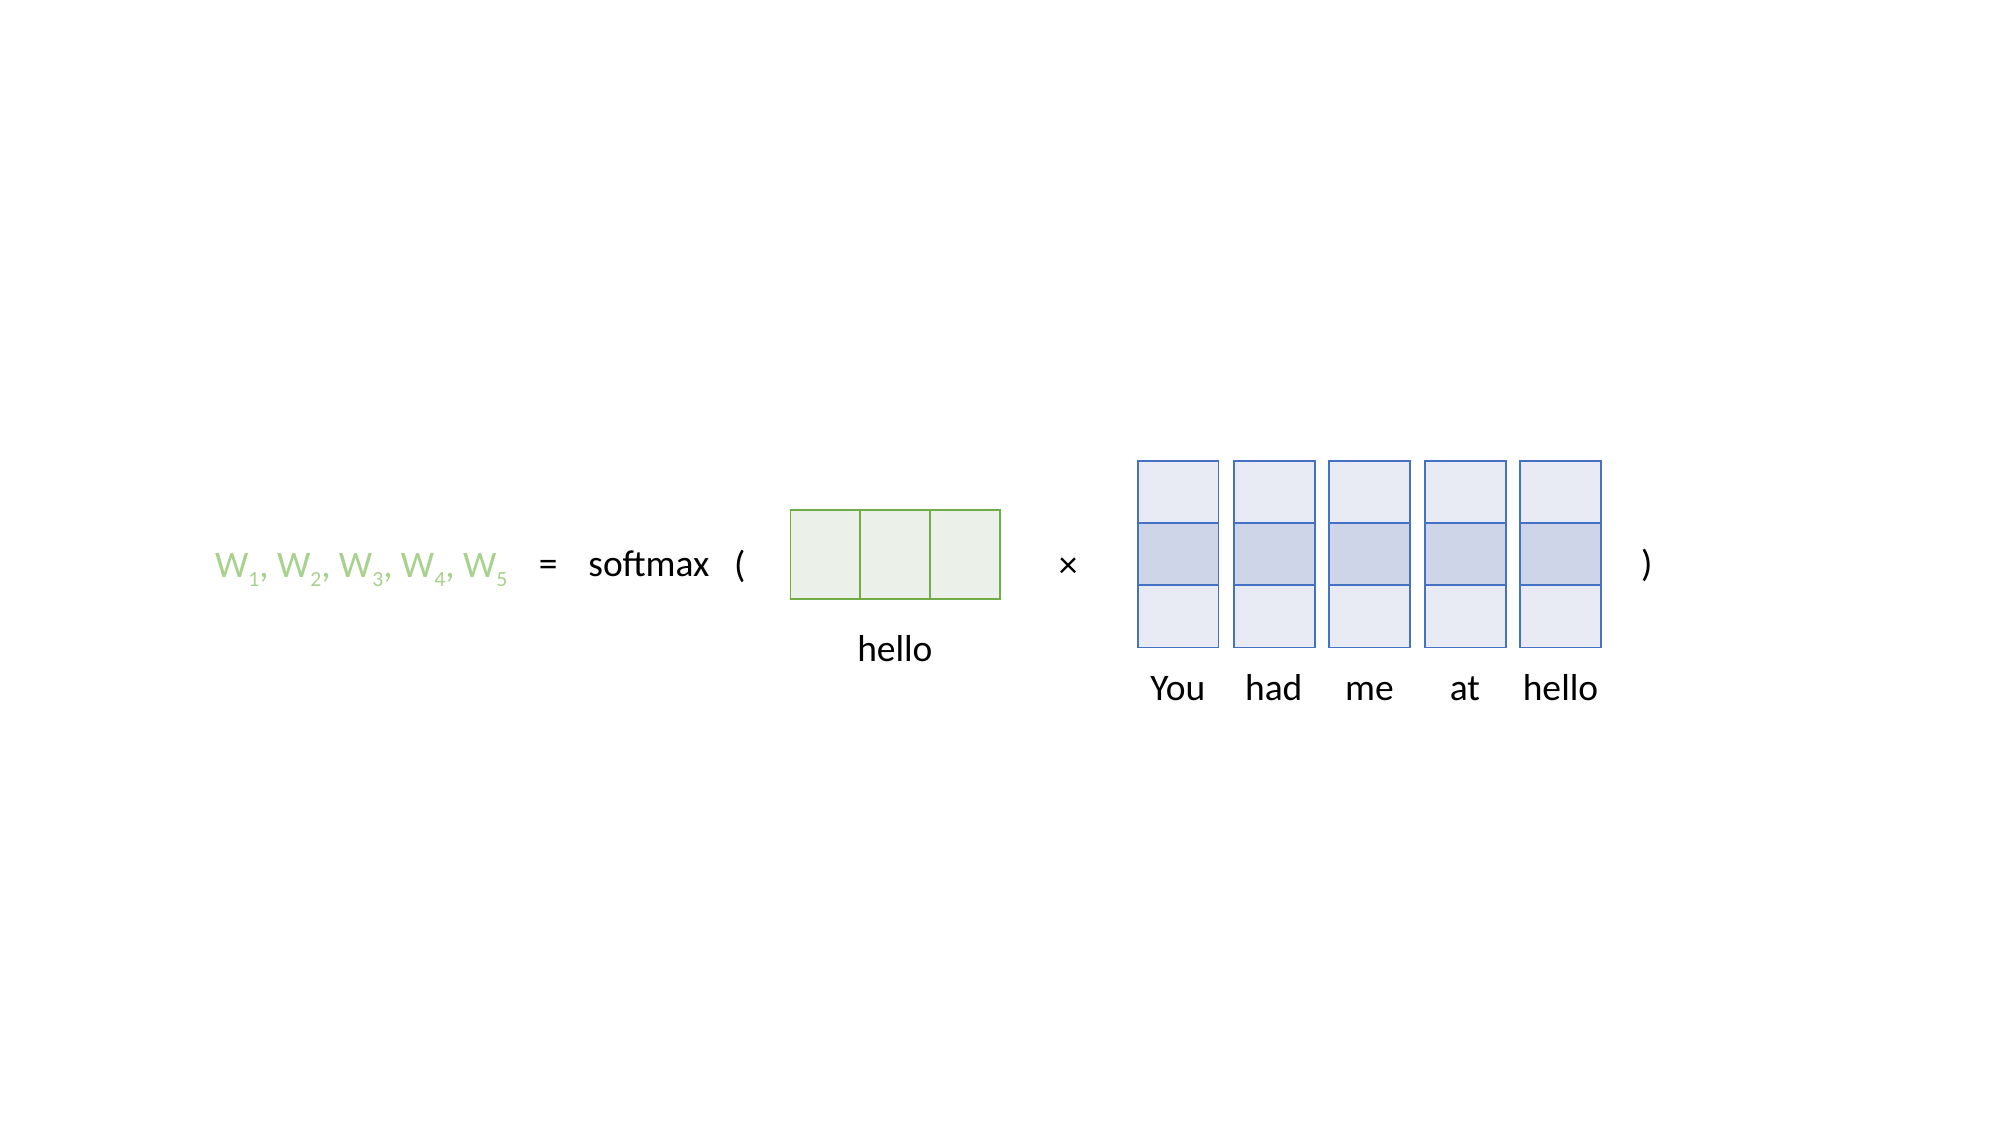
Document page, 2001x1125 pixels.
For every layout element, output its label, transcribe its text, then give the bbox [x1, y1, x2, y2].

text_box hello [1508, 655, 1614, 716]
table_cell [1235, 586, 1314, 647]
table_cell [1330, 586, 1409, 647]
table_cell [1139, 586, 1218, 647]
text_box ( [719, 532, 761, 592]
table_cell [1330, 524, 1409, 584]
table_header [1521, 462, 1600, 522]
text_box × [1044, 532, 1094, 592]
text_box at [1435, 655, 1496, 716]
table_header [1235, 462, 1314, 522]
text_box me [1330, 655, 1409, 716]
text_box = [524, 531, 573, 591]
table_cell [1521, 524, 1600, 584]
text_box W1, W2, W3, W4, W5 [200, 532, 523, 599]
table_header [1426, 462, 1505, 522]
table_cell [1426, 524, 1505, 584]
text_box had [1230, 655, 1319, 716]
table_cell [1235, 524, 1314, 584]
table_header [791, 511, 859, 598]
table_header [861, 511, 929, 598]
table_cell [1139, 524, 1218, 584]
table_header [1330, 462, 1409, 522]
table_cell [1426, 586, 1505, 647]
text_box You [1135, 655, 1221, 716]
table_cell [1521, 586, 1600, 647]
text_box ) [1626, 531, 1668, 591]
text_box hello [842, 617, 948, 677]
text_box softmax [573, 531, 725, 591]
table_header [1139, 462, 1218, 522]
table_header [931, 511, 999, 598]
